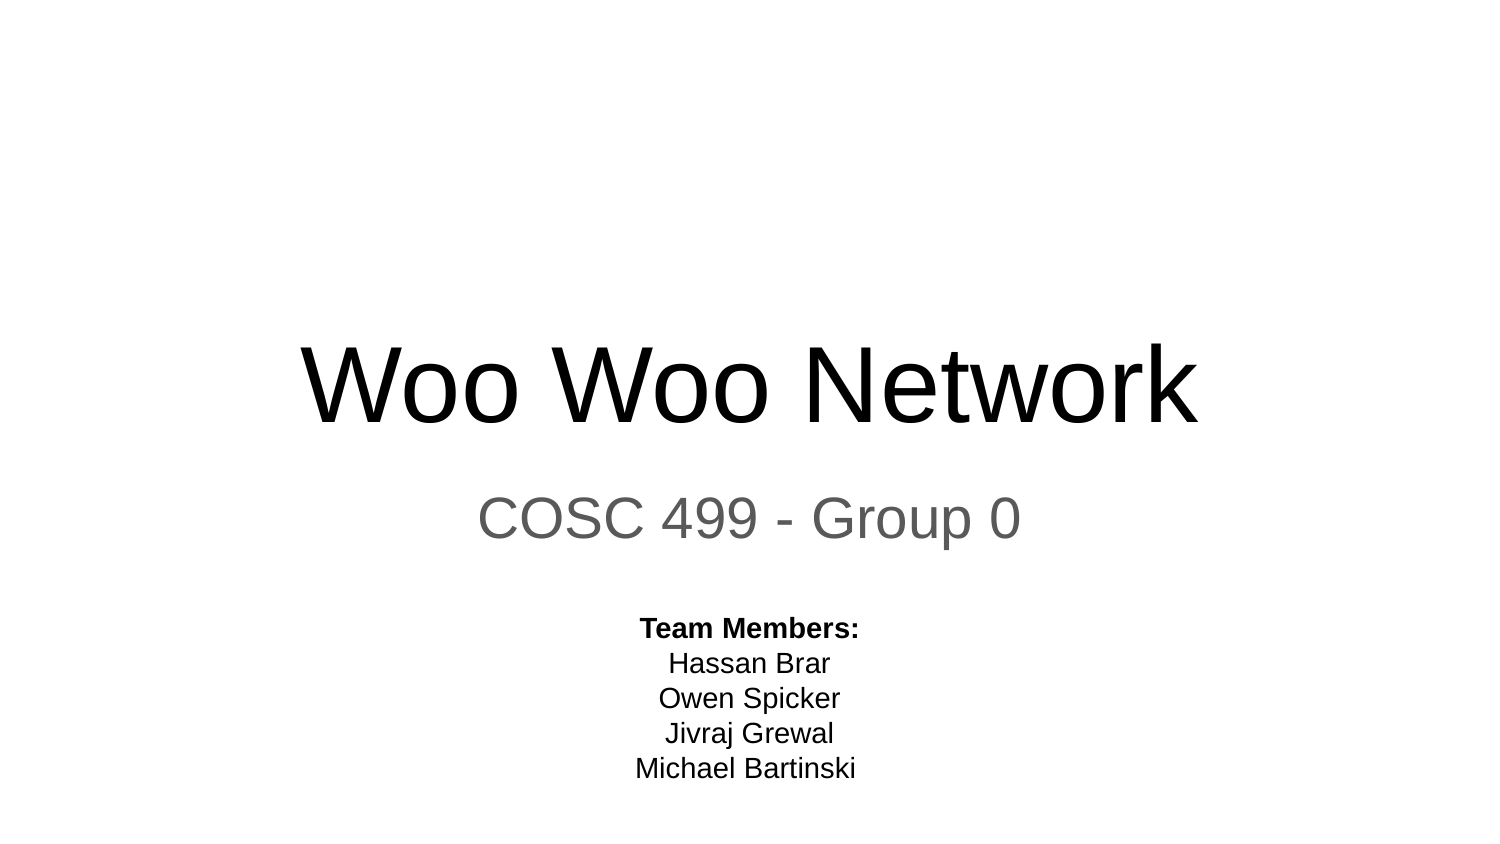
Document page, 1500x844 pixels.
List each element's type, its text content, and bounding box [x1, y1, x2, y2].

subtitle COSC 499 - Group 0 [51, 464, 1449, 595]
text_box Team Members: Hassan Brar Owen Spicker Jivraj Grewal Michael Bartinski [428, 594, 1071, 844]
title Woo Woo Network [51, 122, 1449, 459]
